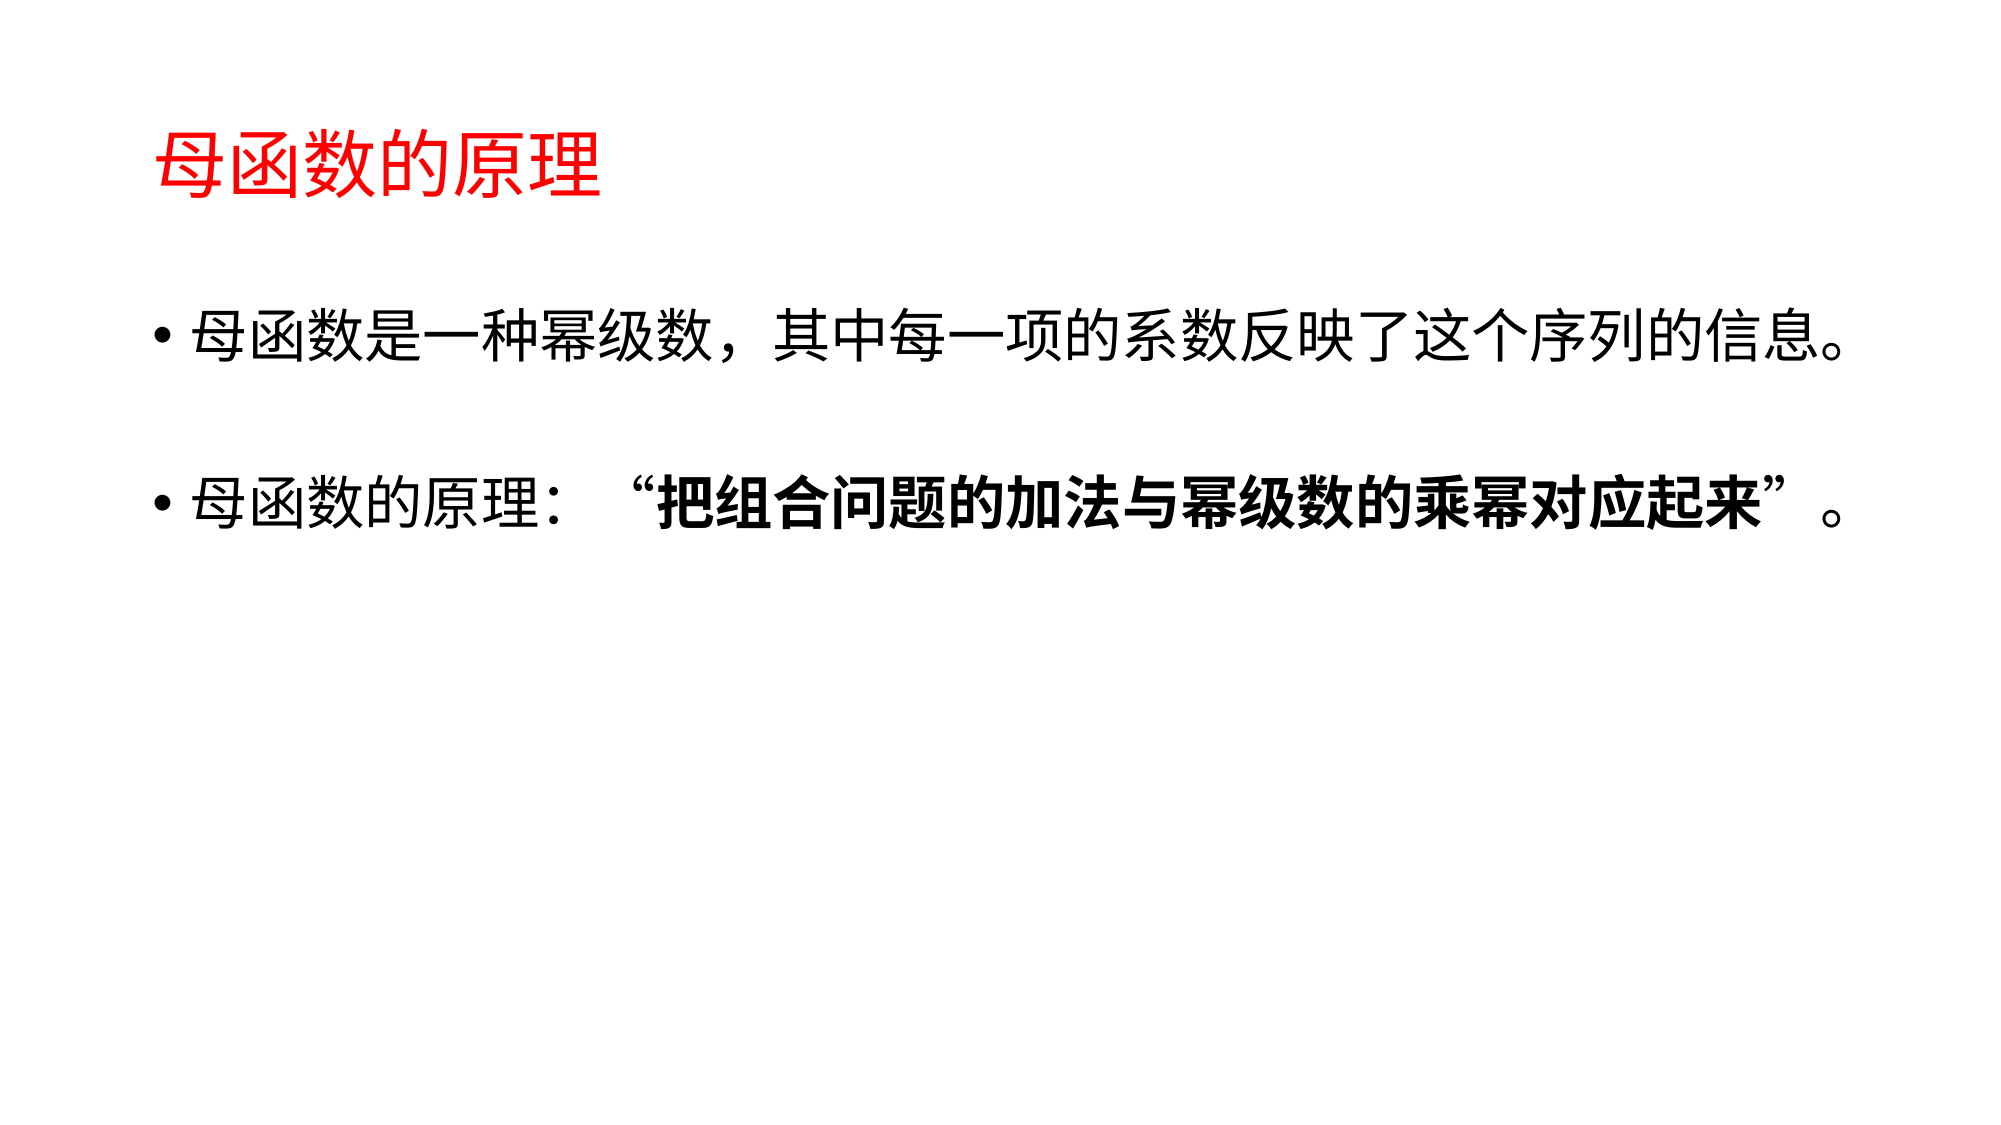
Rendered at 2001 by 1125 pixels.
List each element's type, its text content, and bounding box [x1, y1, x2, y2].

title 母函数的原理 [137, 59, 1863, 278]
list 母函数是一种幂级数，其中每一项的系数反映了这个序列的信息。 母函数的原理：“把组合问题的加法与幂级数的乘幂对应起来”。 [137, 299, 1863, 1014]
